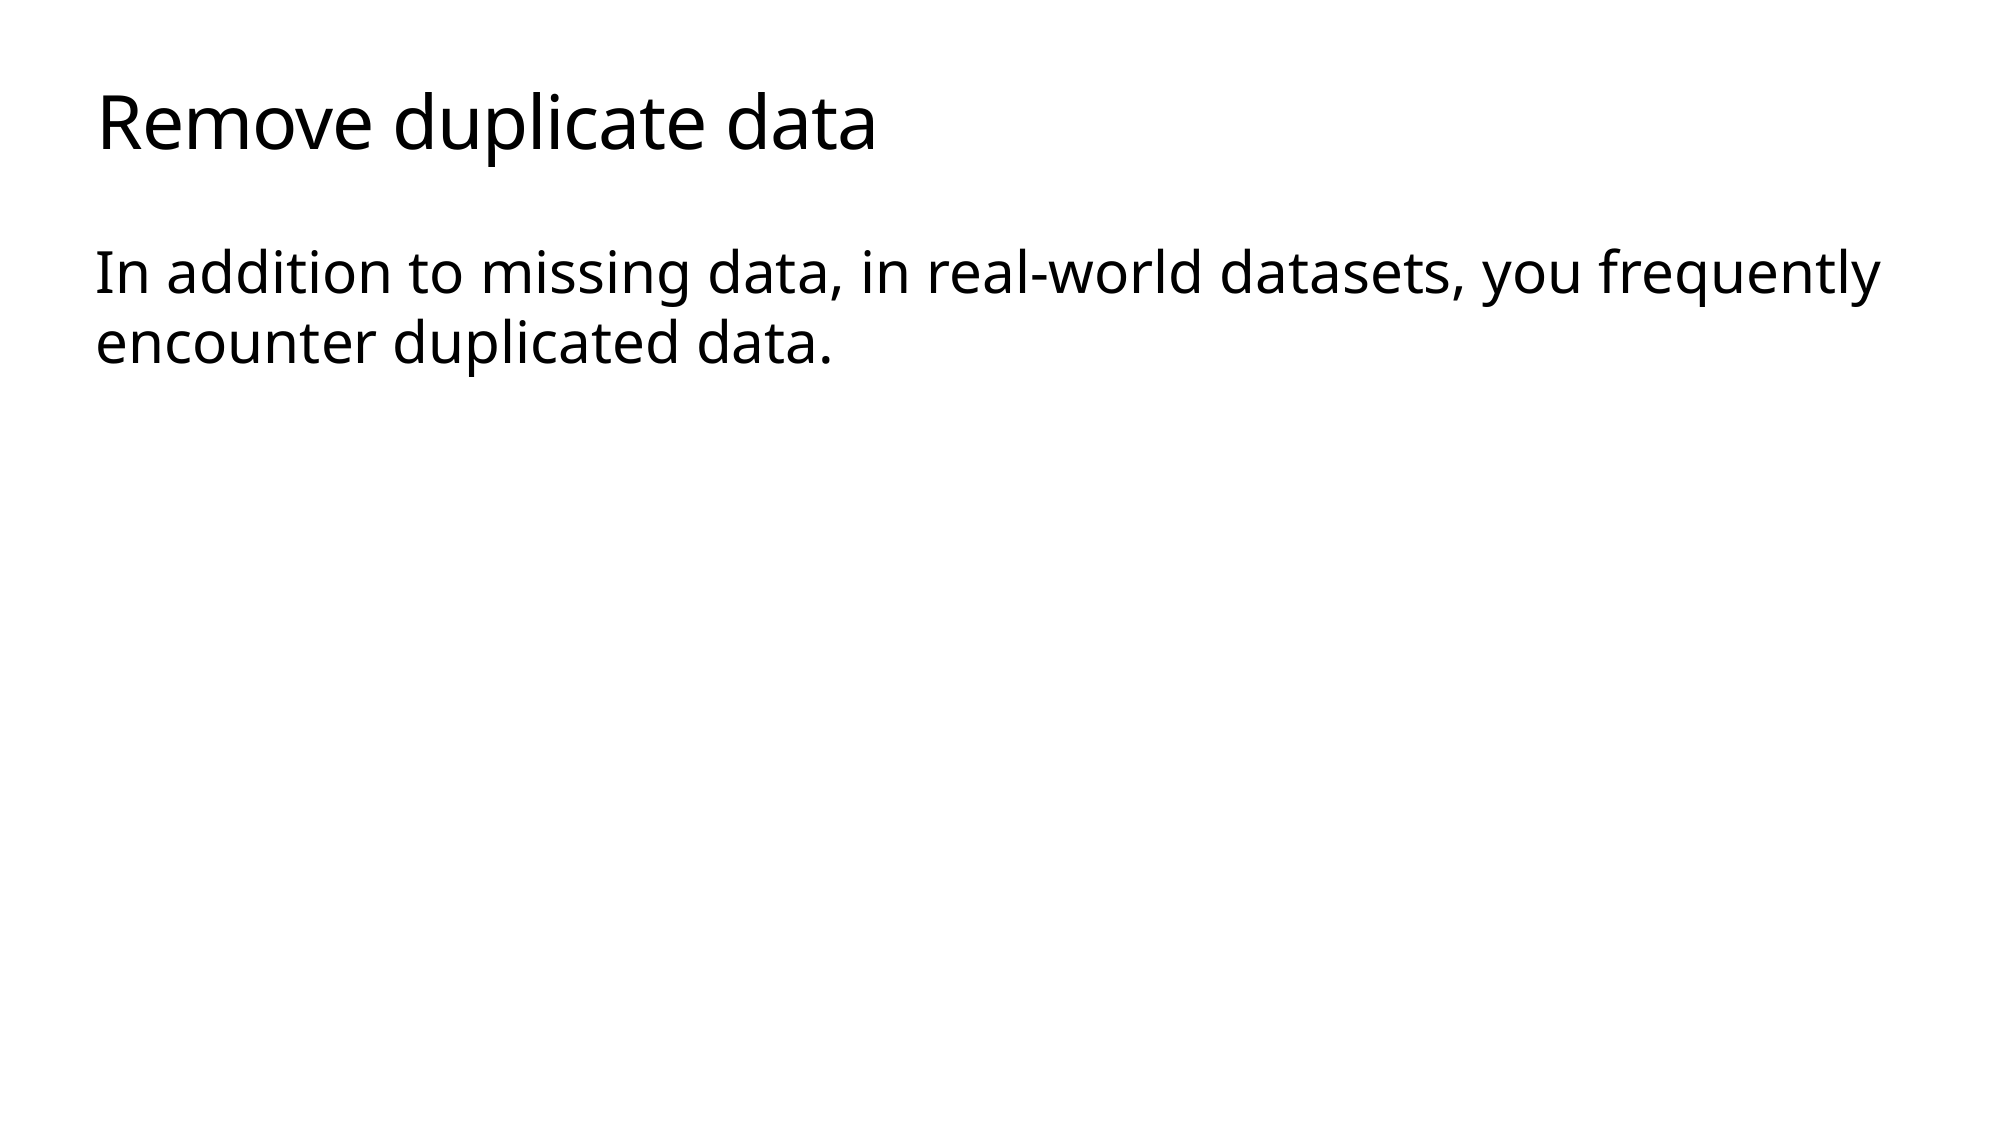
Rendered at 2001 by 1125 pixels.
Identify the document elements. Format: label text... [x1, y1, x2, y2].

list In addition to missing data, in real-world datasets, you frequently encounter duplicated data. [95, 235, 1904, 376]
title Remove duplicate data [96, 75, 1904, 165]
